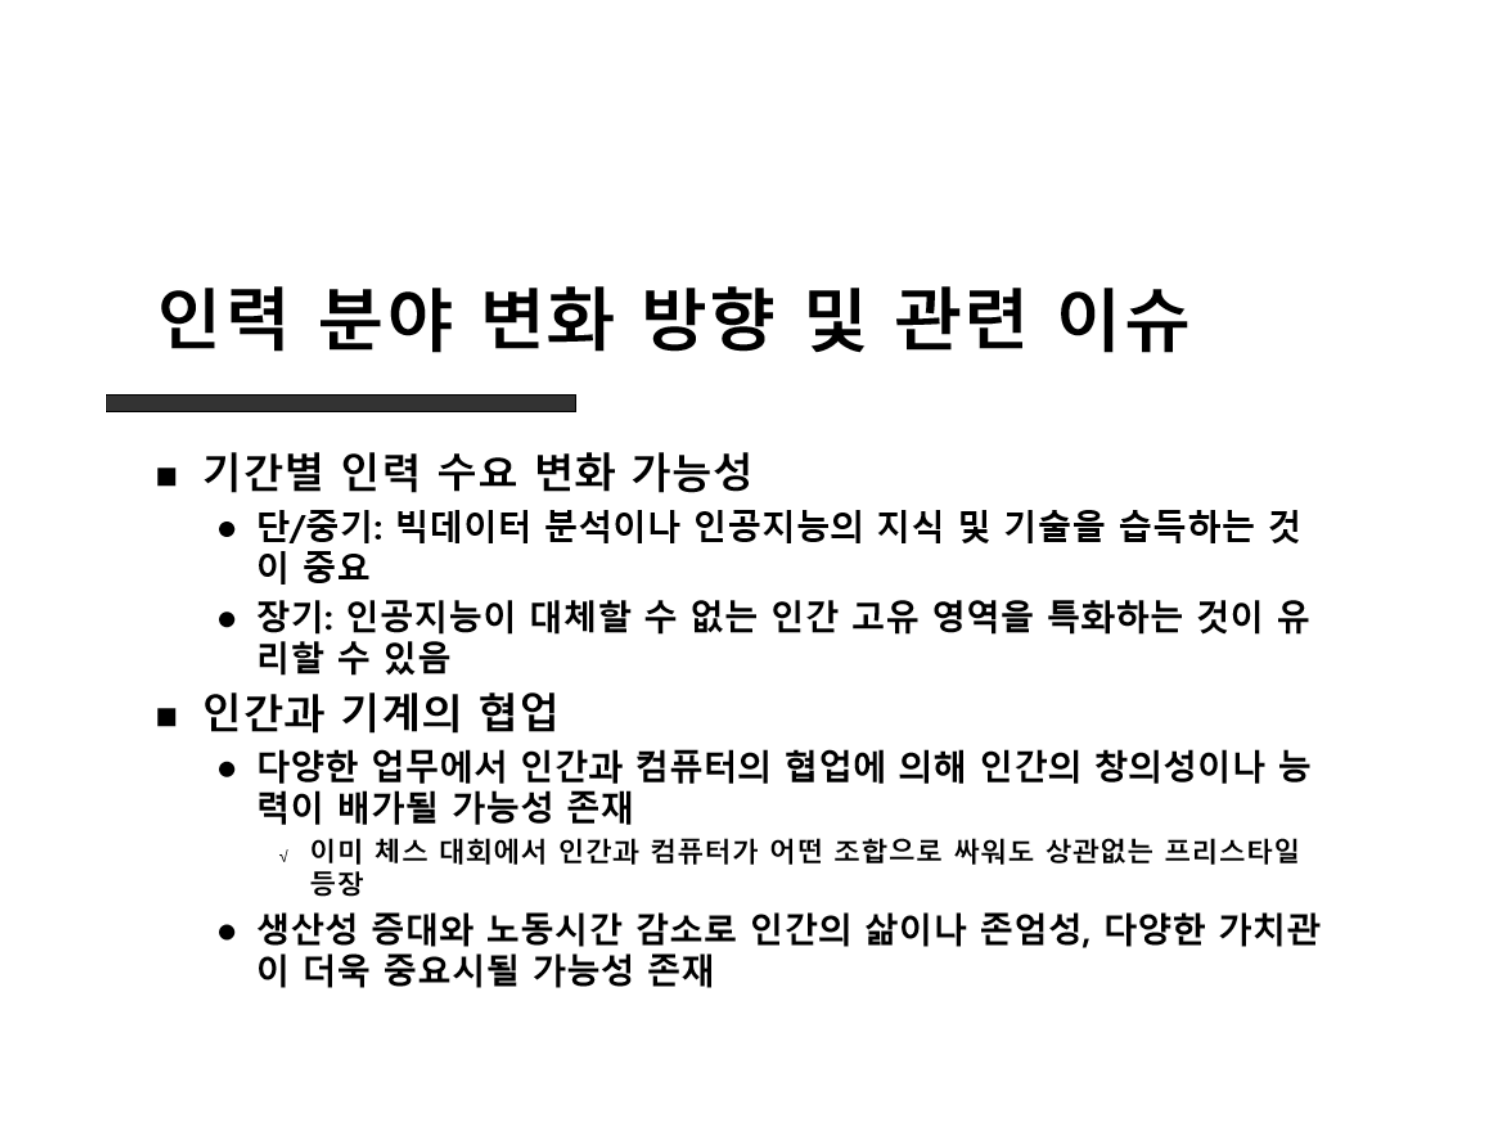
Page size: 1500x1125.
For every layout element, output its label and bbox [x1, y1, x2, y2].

list [106, 262, 1394, 1006]
